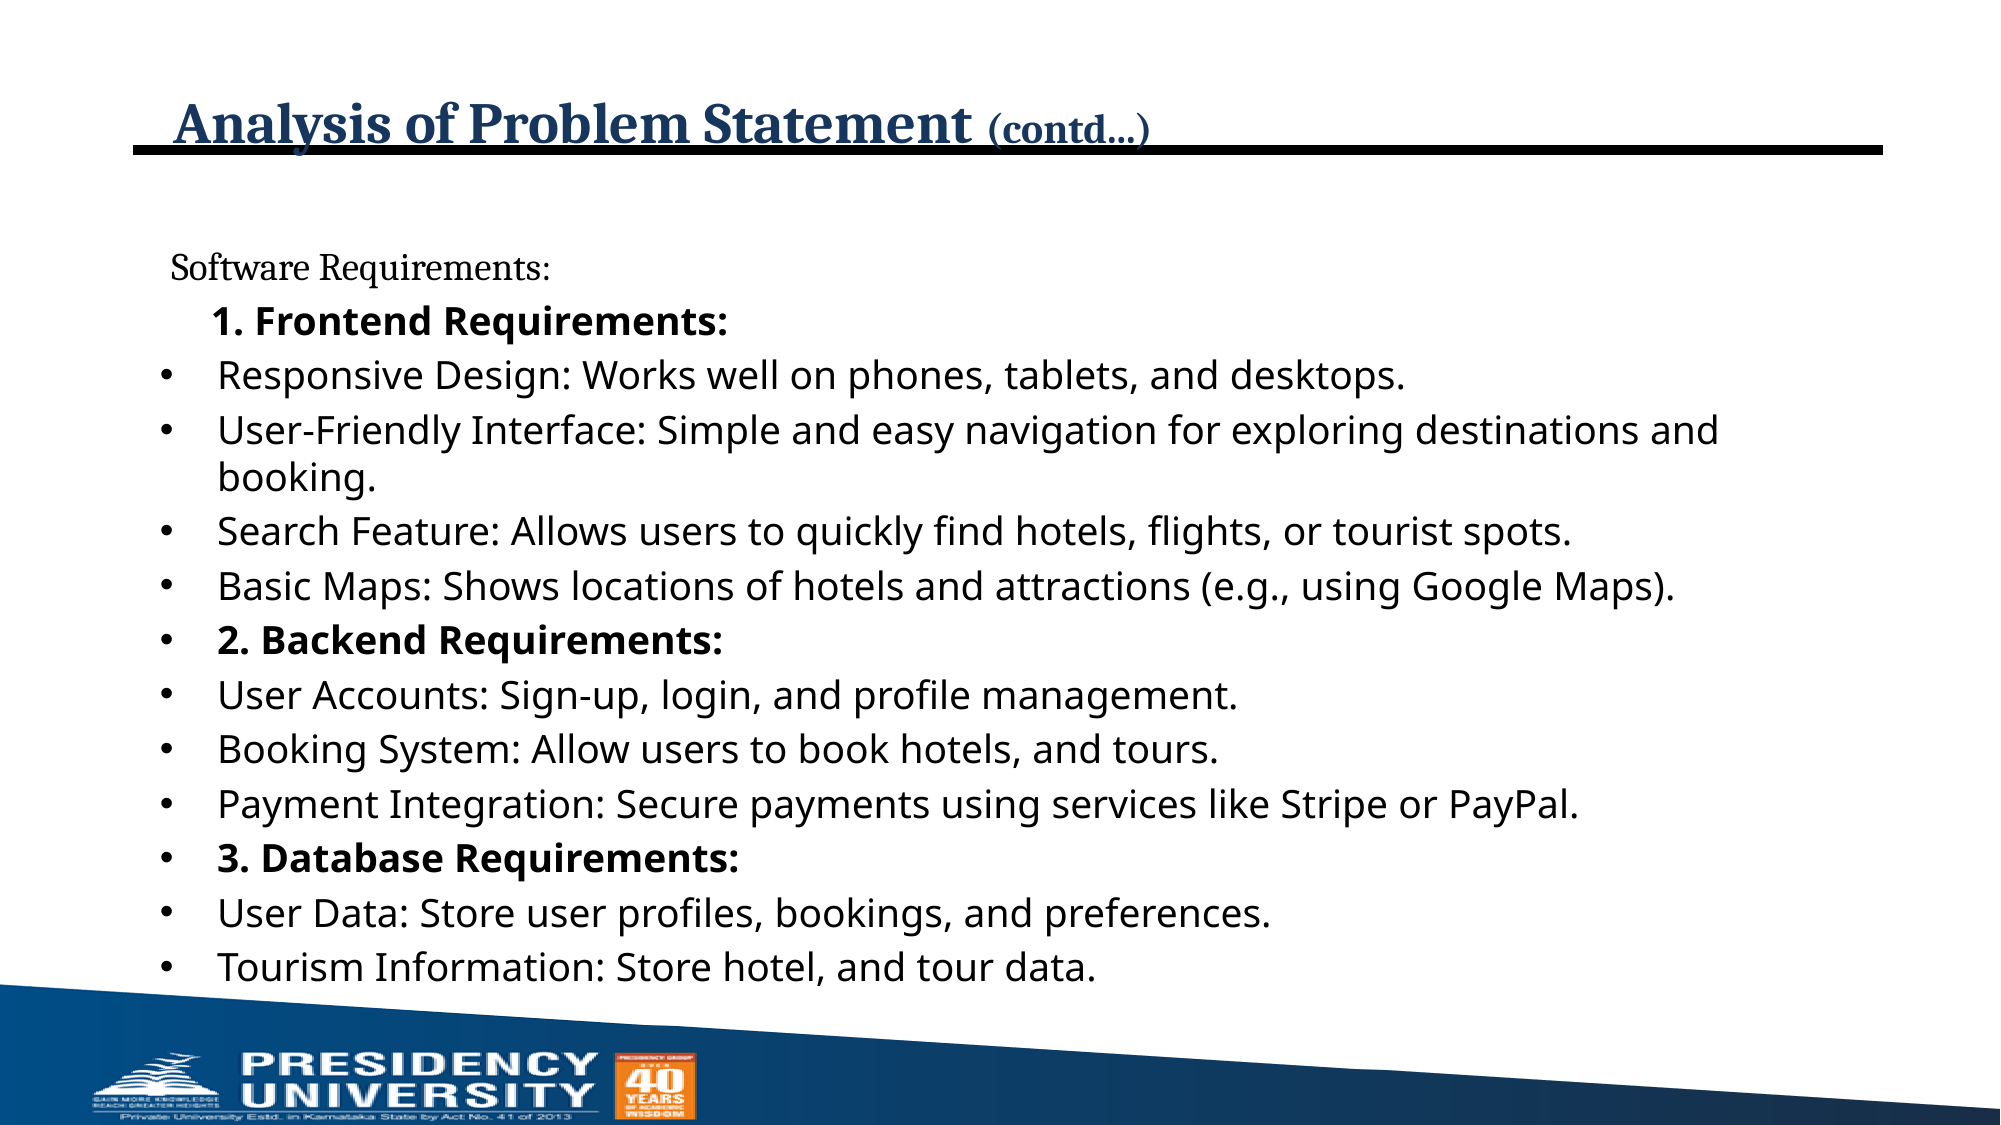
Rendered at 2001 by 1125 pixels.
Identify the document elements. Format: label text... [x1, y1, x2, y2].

title Analysis of Problem Statement (contd...) [133, 45, 1884, 125]
list Software Requirements: 1. Frontend Requirements: Responsive Design: Works well on phones, tablets, and desktops. User-Friendly Interface: Simple and easy navigation for exploring destinations and booking. Search Feature: Allows users to quickly find hotels, flights, or tourist spots. Basic Maps: Shows locations of hotels and attractions (e.g., using Google Maps). 2. Backend Requirements: User Accounts: Sign-up, login, and profile management. Booking System: Allow users to book hotels, and tours. Payment Integration: Secure payments using services like Stripe or PayPal. 3. Database Requirements: User Data: Store user profiles, bookings, and preferences. Tourism Information: Store hotel, and tour data. [133, 187, 1884, 1000]
picture [0, 982, 2000, 1125]
